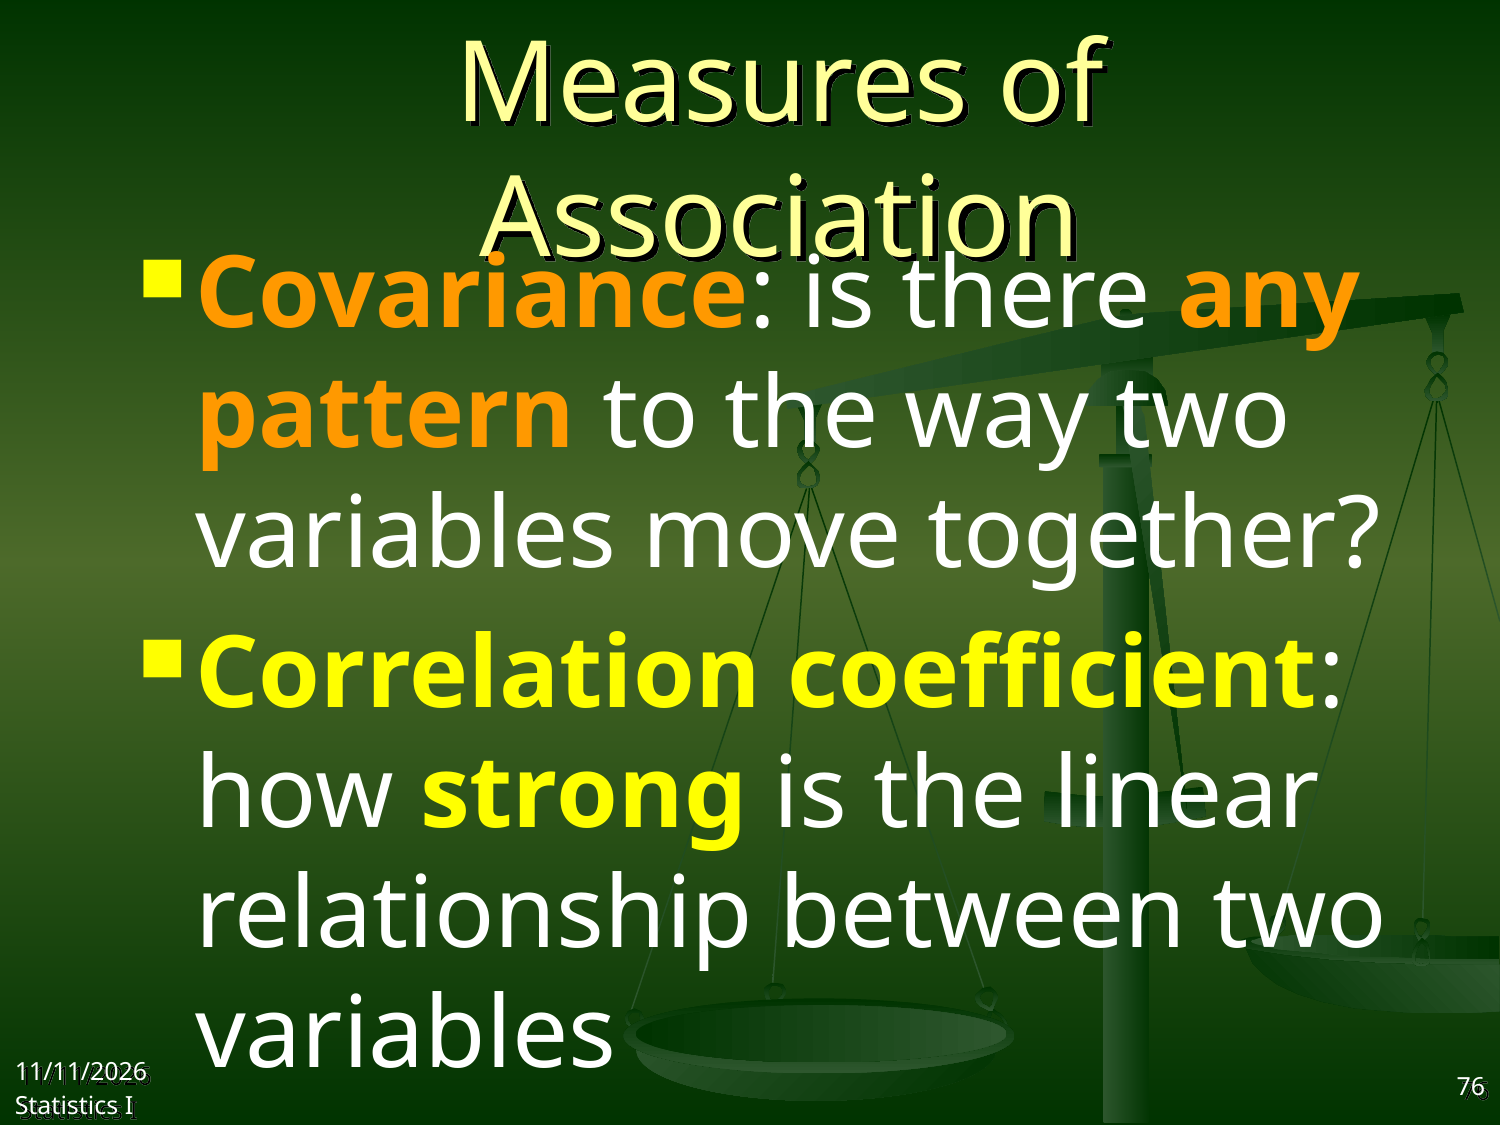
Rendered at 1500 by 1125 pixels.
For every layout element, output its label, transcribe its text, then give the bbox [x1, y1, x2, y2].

slide_number 76 [1149, 1049, 1500, 1125]
title Measures of Association [147, 49, 1414, 219]
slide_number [0, 1049, 351, 1125]
list Covariance: is there any pattern to the way two variables move together? Correlation coefficient: how strong is the linear relationship between two variables [123, 219, 1436, 1083]
